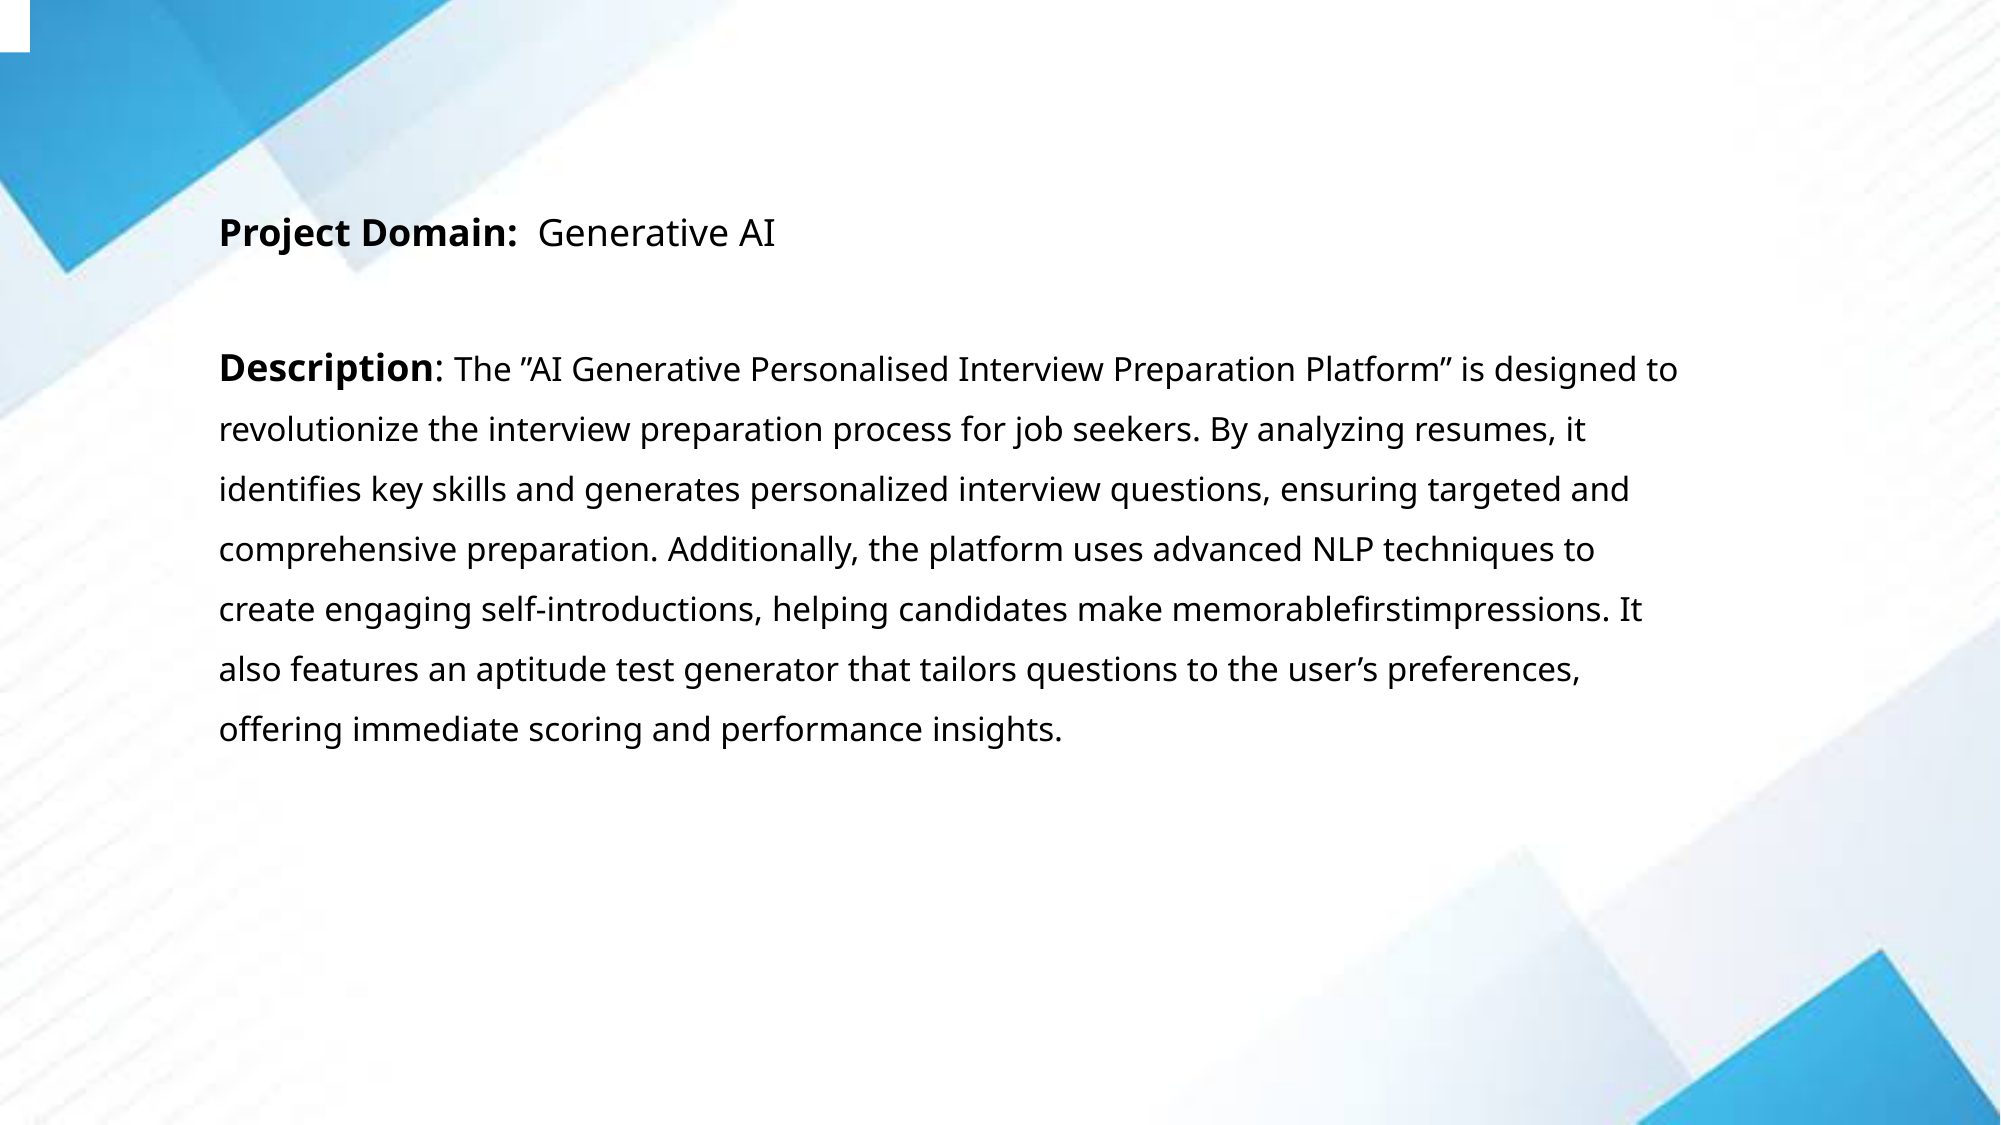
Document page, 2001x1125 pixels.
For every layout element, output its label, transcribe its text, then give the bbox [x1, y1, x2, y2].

text_box Project Domain: Generative AI Description: The ”AI Generative Personalised Interview Preparation Platform” is designed to revolutionize the interview preparation process for job seekers. By analyzing resumes, it identifies key skills and generates personalized interview questions, ensuring targeted and comprehensive preparation. Additionally, the platform uses advanced NLP techniques to create engaging self-introductions, helping candidates make memorablefirstimpressions. It also features an aptitude test generator that tailors questions to the user’s preferences, offering immediate scoring and performance insights. [203, 178, 1697, 756]
picture [0, 0, 2001, 1125]
text_box [0, 0, 30, 53]
